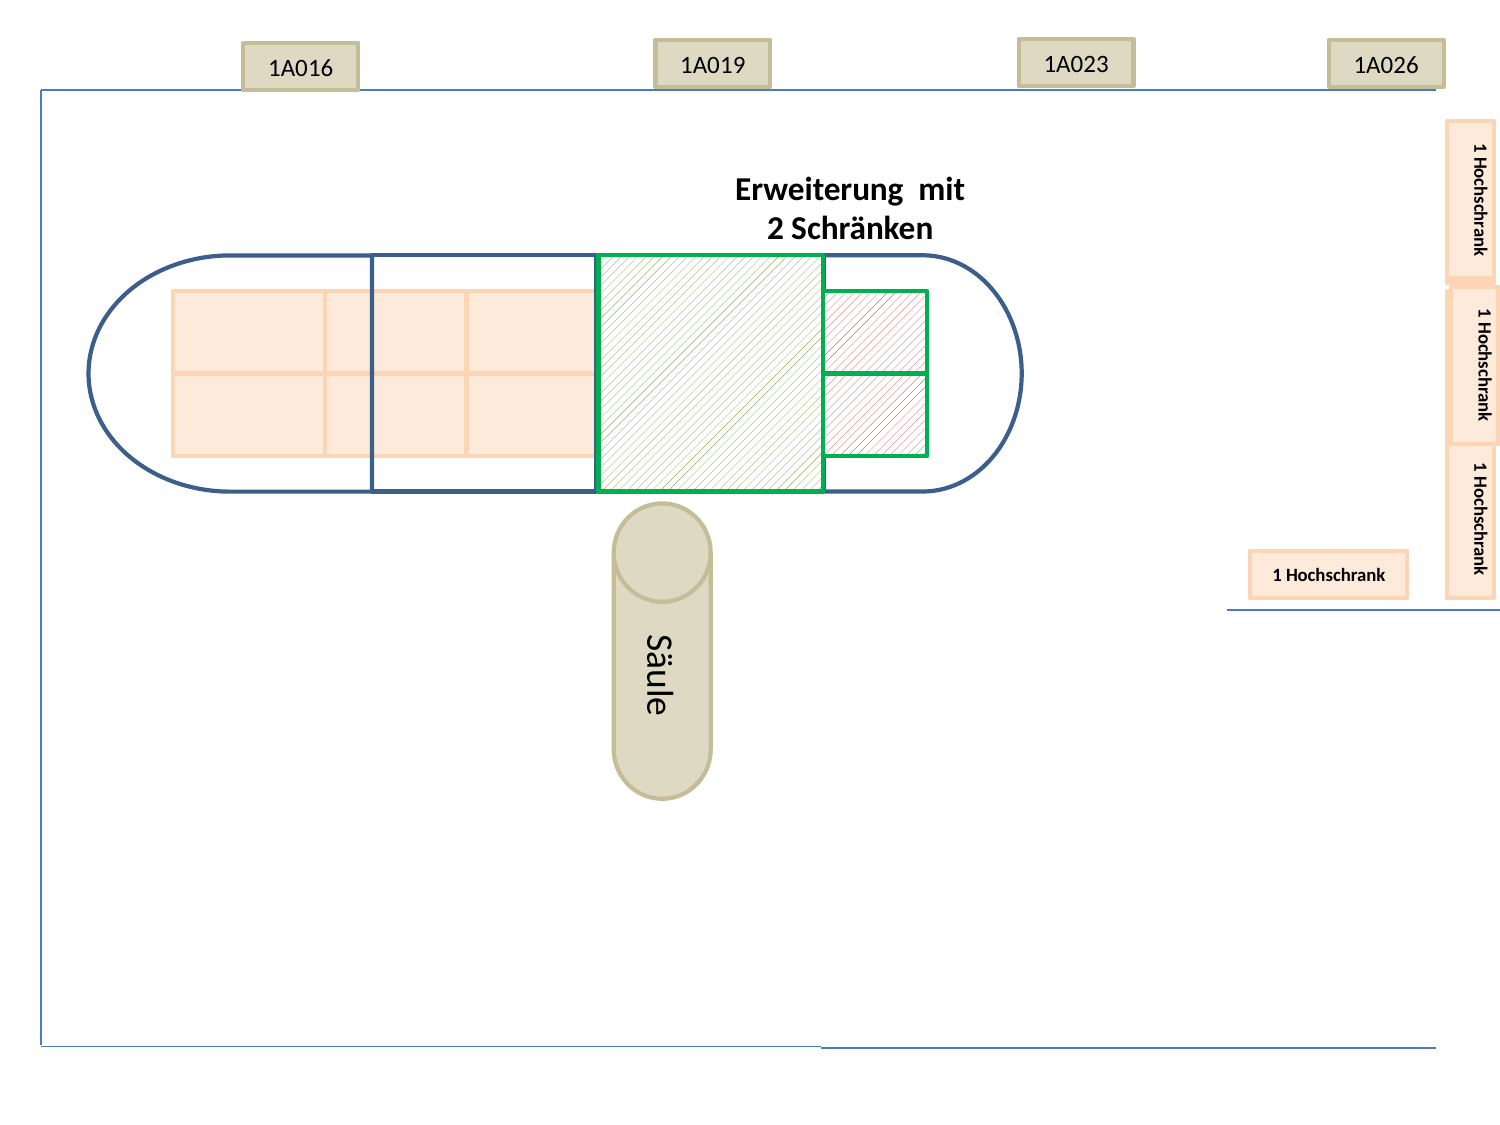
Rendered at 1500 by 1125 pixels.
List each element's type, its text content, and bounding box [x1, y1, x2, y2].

text_box 1A026 [1327, 38, 1446, 89]
text_box Säule [611, 501, 713, 801]
text_box [86, 253, 370, 494]
text_box [825, 253, 1024, 494]
text_box Erweiterung mit 2 Schränken [720, 159, 981, 254]
text_box [596, 253, 825, 494]
text_box [825, 289, 929, 371]
text_box 1A016 [241, 41, 360, 89]
text_box 1A019 [653, 38, 772, 89]
text_box [1445, 280, 1496, 285]
text_box [825, 371, 929, 458]
text_box [1445, 289, 1449, 439]
text_box 1A023 [1017, 37, 1136, 88]
text_box [370, 253, 596, 494]
text_box 1 Hochschrank [1449, 285, 1500, 446]
text_box 1 Hochschrank [1248, 549, 1409, 600]
text_box 1 Hochschrank [1445, 439, 1496, 600]
text_box 1 Hochschrank [1445, 119, 1496, 280]
